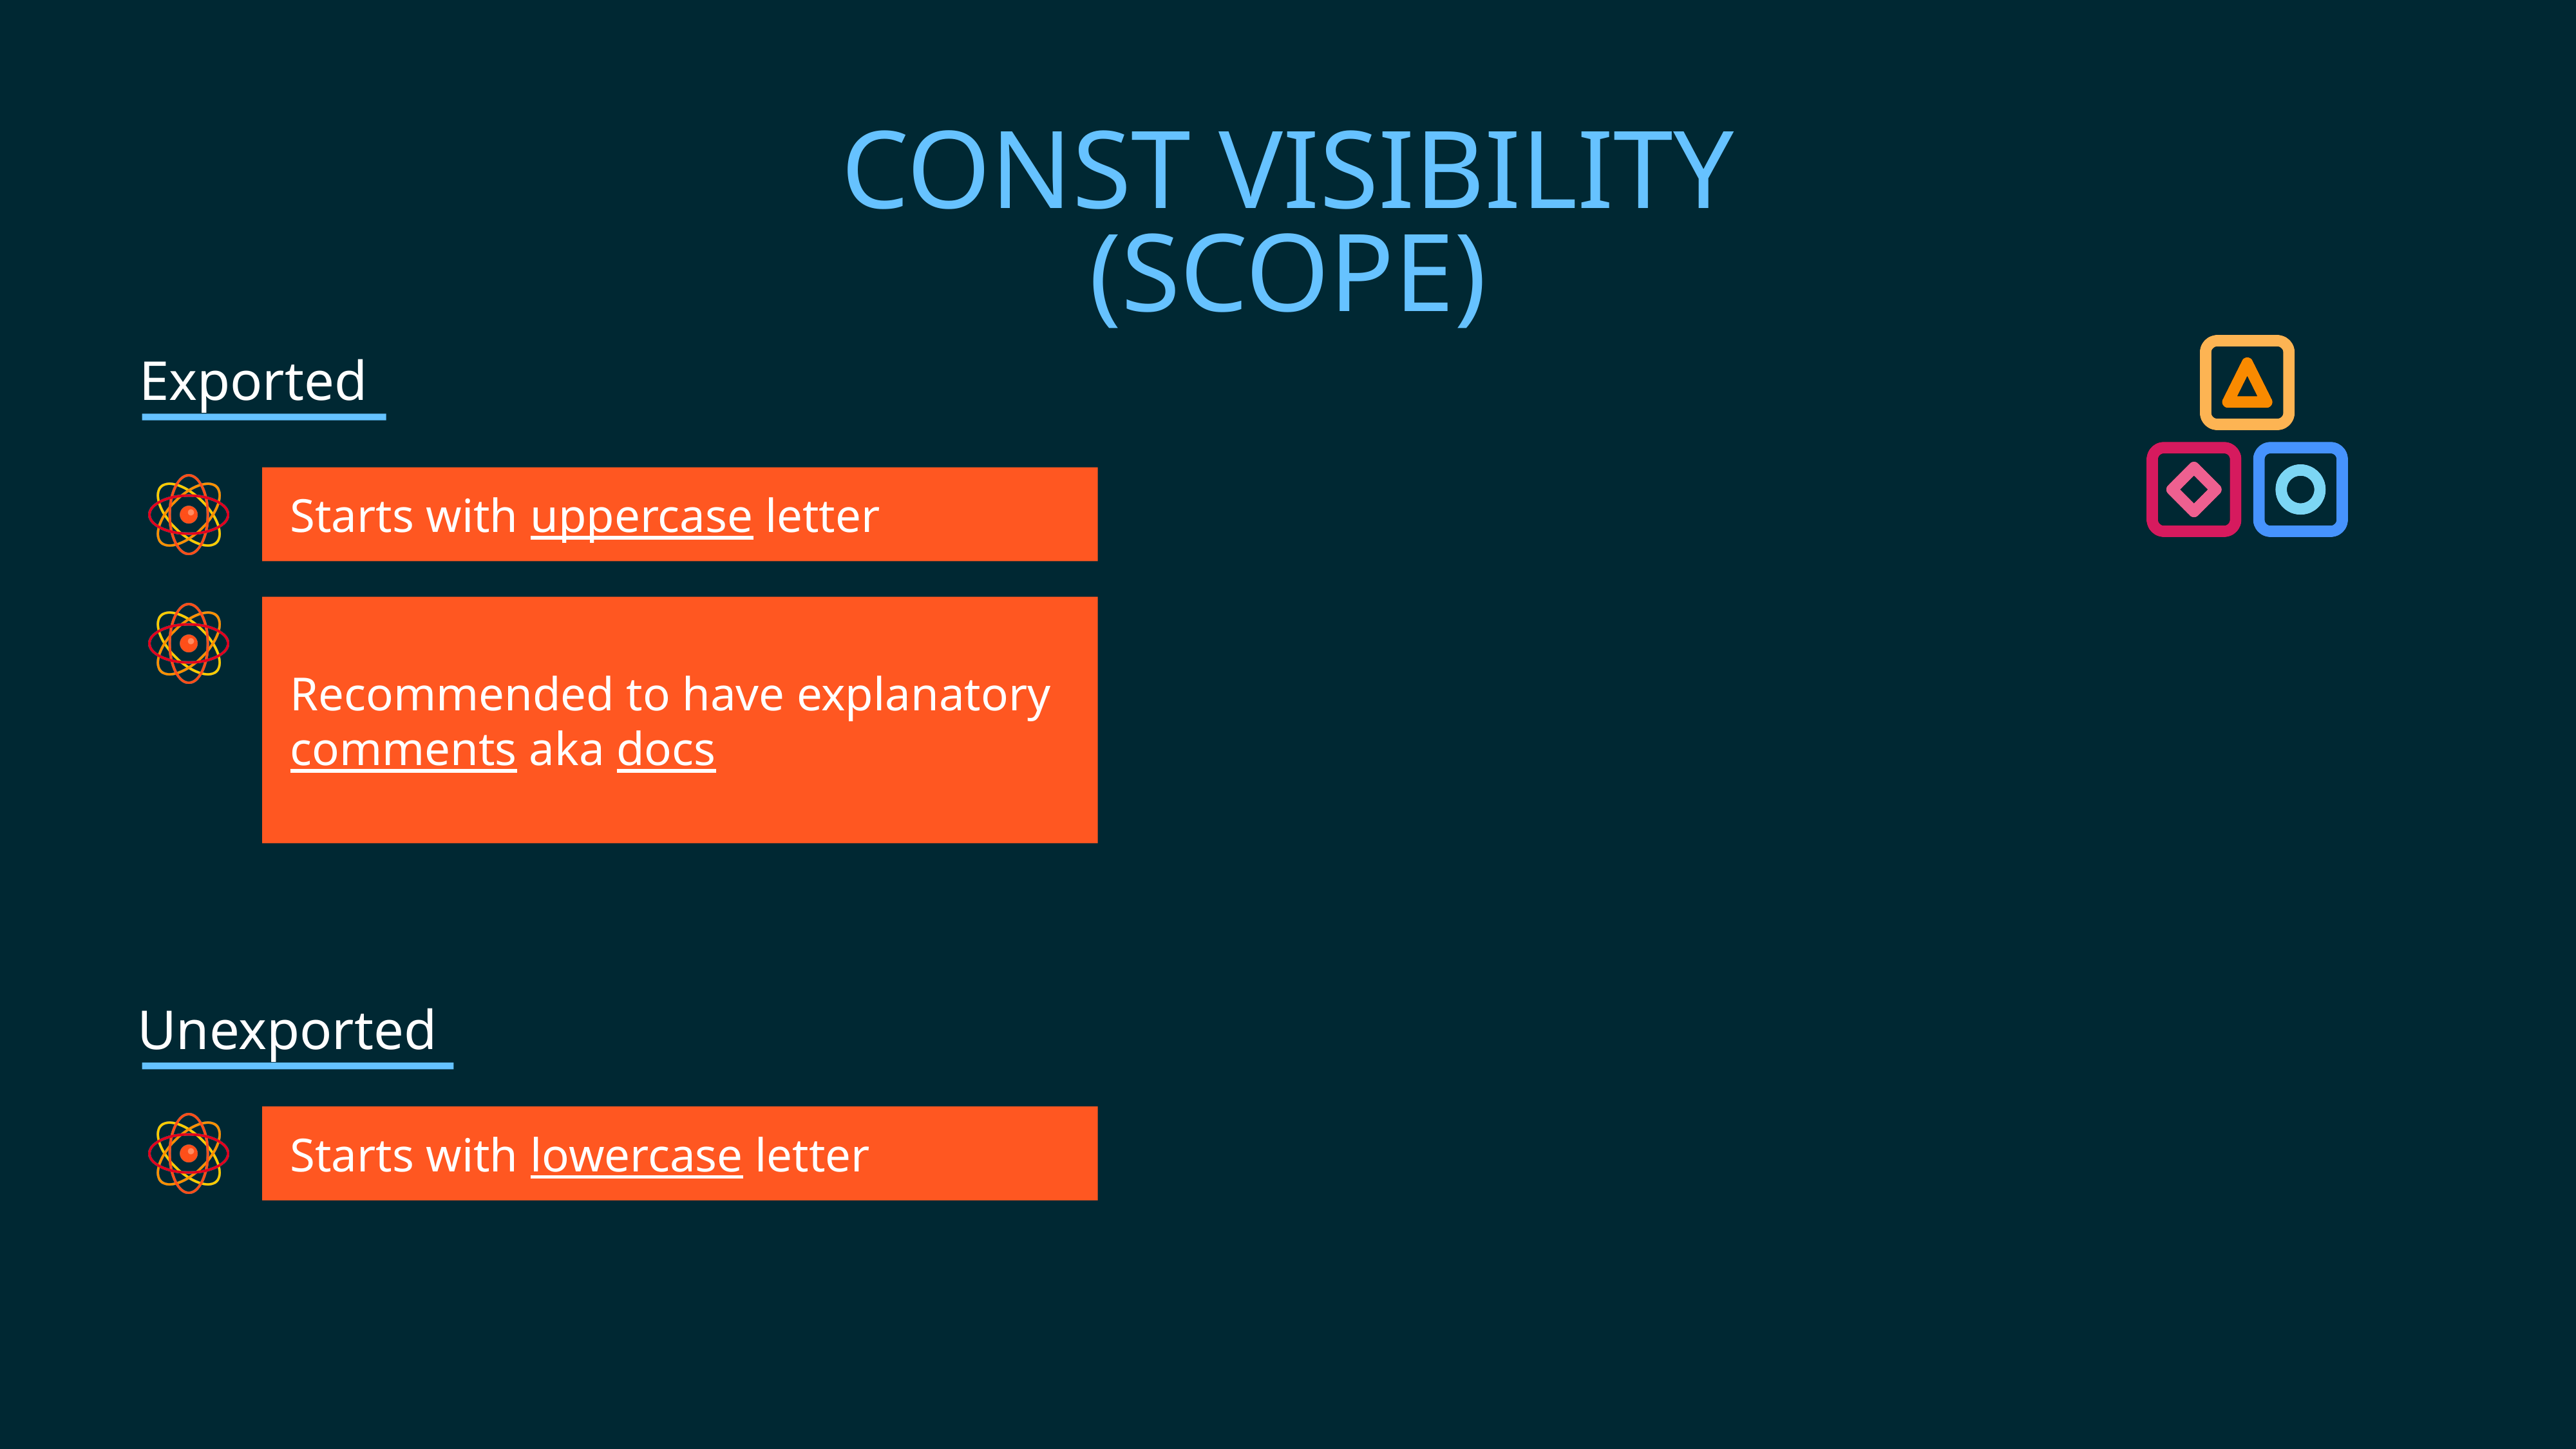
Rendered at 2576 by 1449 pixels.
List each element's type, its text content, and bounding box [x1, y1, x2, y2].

text_box Unexported [129, 988, 445, 1068]
picture [1094, 255, 1117, 328]
picture [2200, 336, 2295, 430]
picture [2147, 442, 2241, 536]
picture [1340, 255, 1388, 310]
picture [1459, 255, 1482, 328]
picture [2253, 442, 2347, 536]
picture [1253, 255, 1322, 312]
picture [1187, 255, 1241, 312]
picture [1405, 255, 1447, 310]
text_box [142, 1062, 454, 1070]
title Const Visibility (Scope) [811, 118, 1765, 255]
text_box [142, 413, 386, 421]
text_box Exported [131, 339, 375, 419]
picture [1127, 255, 1175, 312]
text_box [147, 596, 1098, 844]
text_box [147, 1106, 1098, 1201]
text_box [147, 467, 1098, 562]
